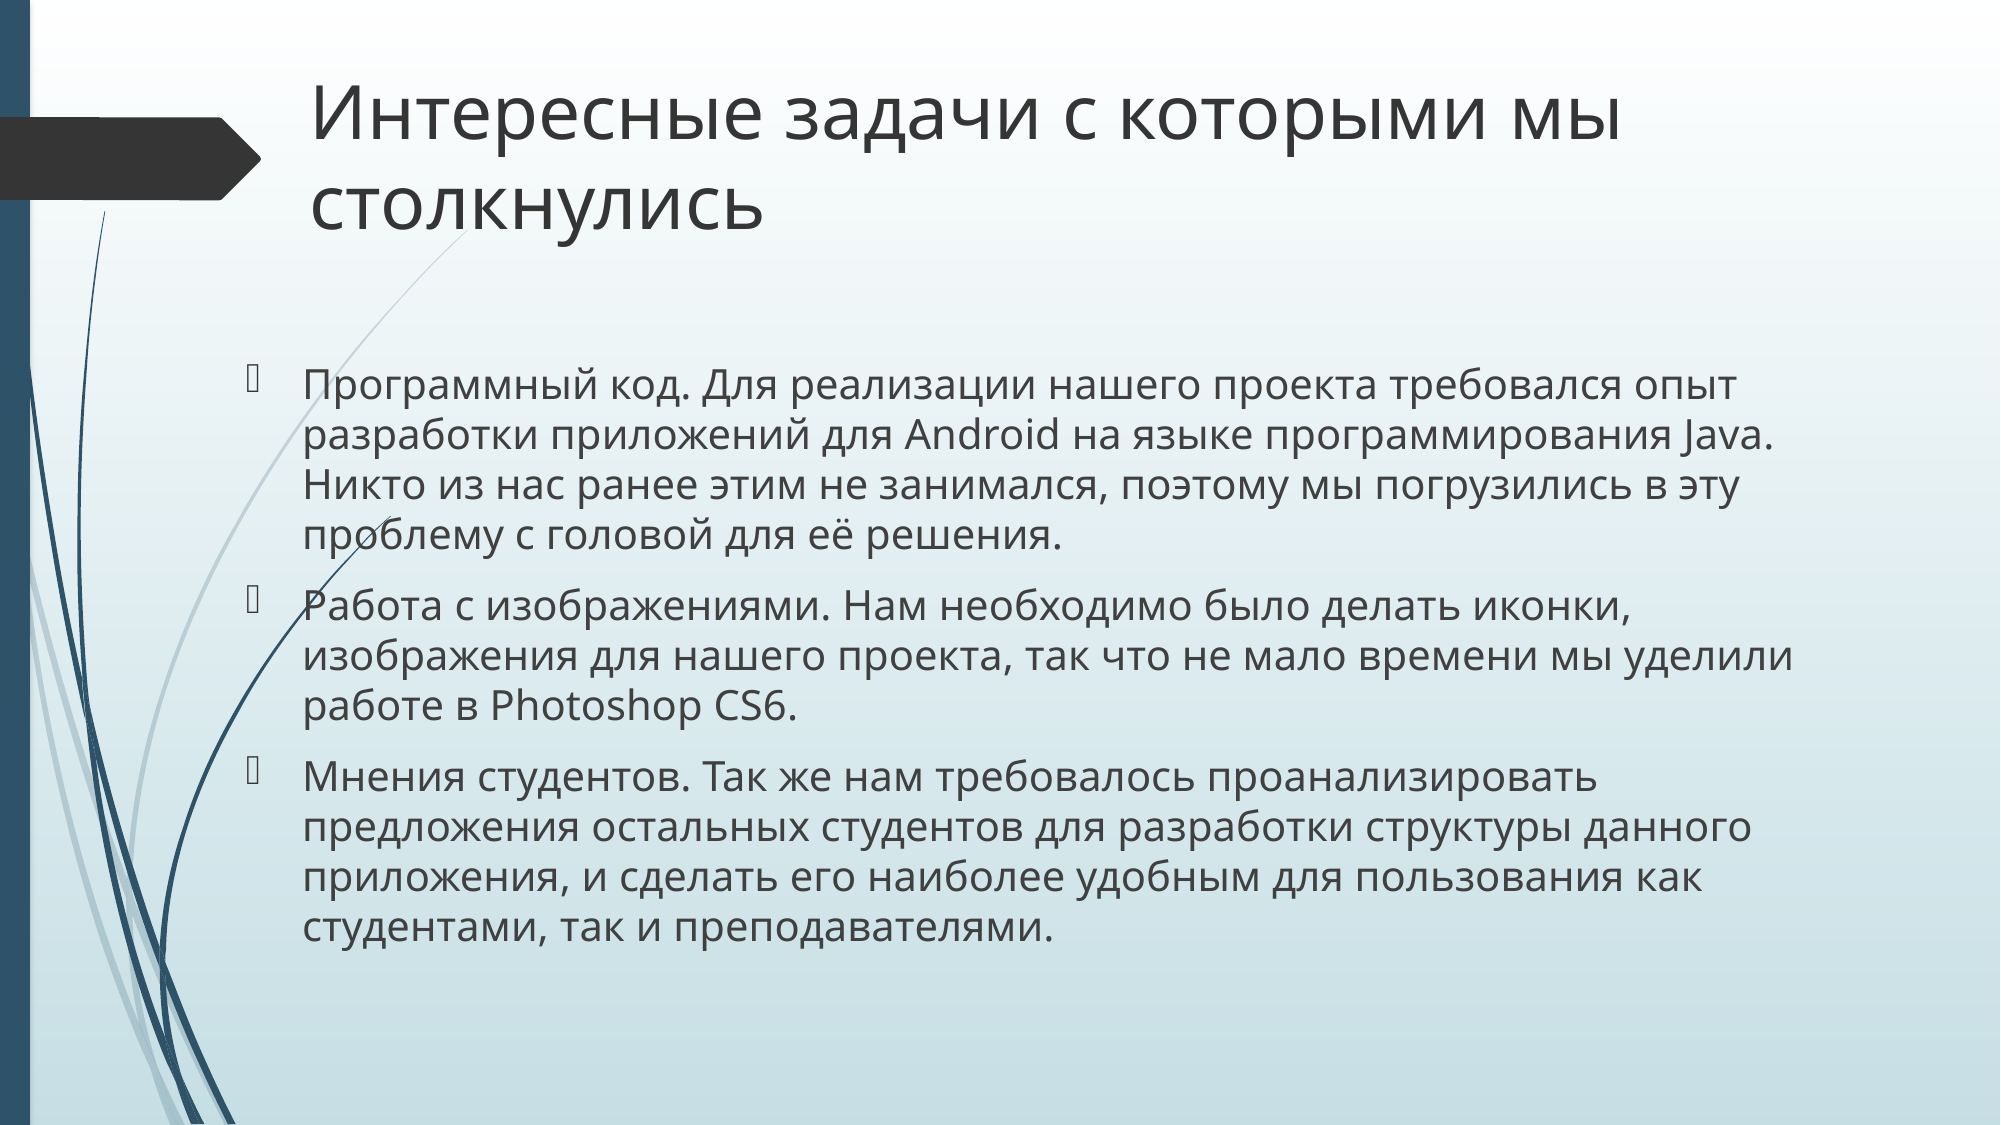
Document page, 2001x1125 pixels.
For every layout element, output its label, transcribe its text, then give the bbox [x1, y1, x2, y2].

title Интересные задачи с которыми мы столкнулись [294, 56, 1886, 303]
list Программный код. Для реализации нашего проекта требовался опыт разработки приложений для Android на языке программирования Java. Никто из нас ранее этим не занимался, поэтому мы погрузились в эту проблему с головой для её решения. Работа с изображениями. Нам необходимо было делать иконки, изображения для нашего проекта, так что не мало времени мы уделили работе в Photoshop CS6. Мнения студентов. Так же нам требовалось проанализировать предложения остальных студентов для разработки структуры данного приложения, и сделать его наиболее удобным для пользования как студентами, так и преподавателями. [230, 350, 1886, 1125]
